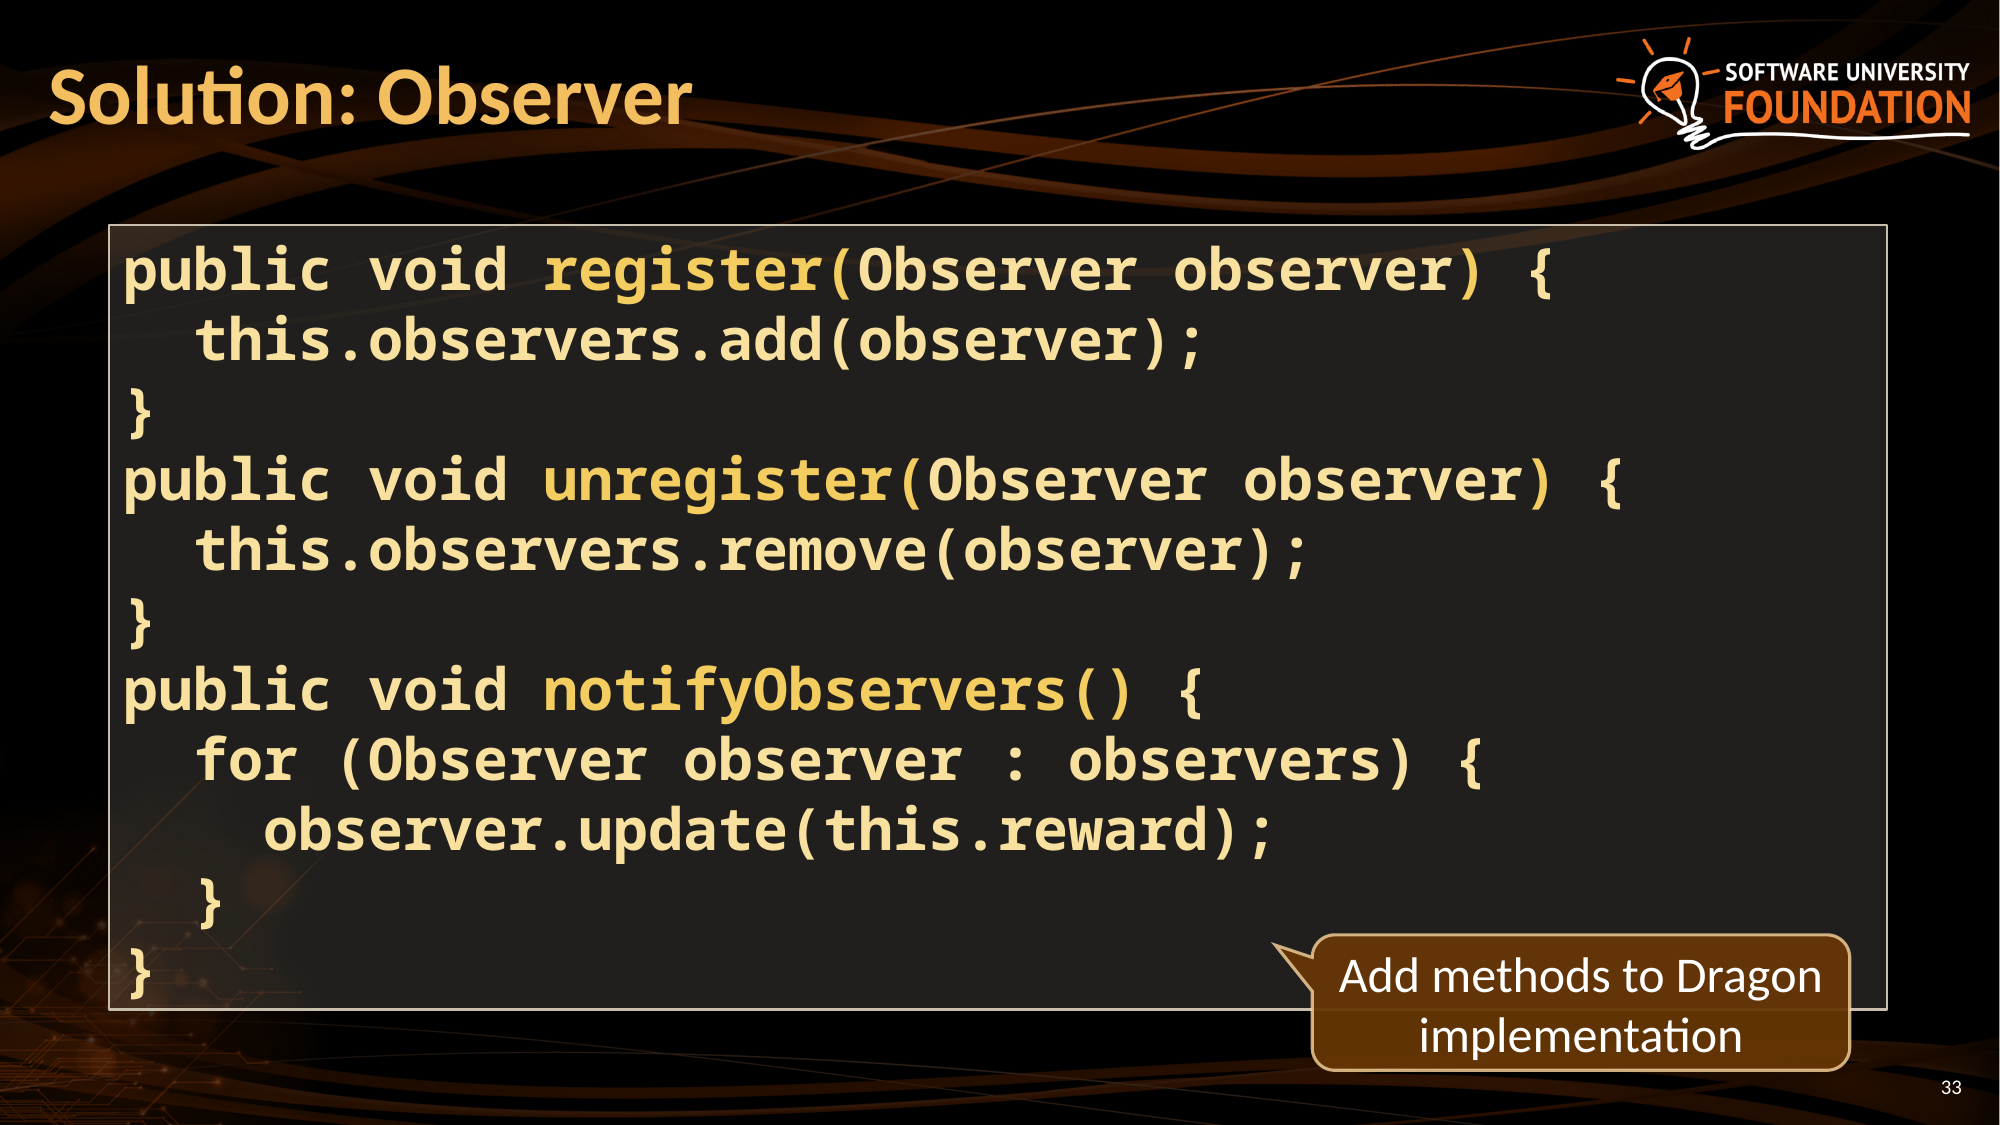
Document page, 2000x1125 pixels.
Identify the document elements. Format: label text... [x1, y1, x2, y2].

slide_number 33 [1897, 1070, 1968, 1103]
text_box Add methods to Dragon implementation [1272, 933, 1851, 1072]
title Solution: Observer [30, 6, 1602, 189]
picture [0, 0, 2000, 1125]
text_box public void register(Observer observer) { this.observers.add(observer); } public void unregister(Observer observer) { this.observers.remove(observer); } public void notifyObservers() { for (Observer observer : observers) { observer.update(this.reward); } } [108, 224, 1888, 1010]
